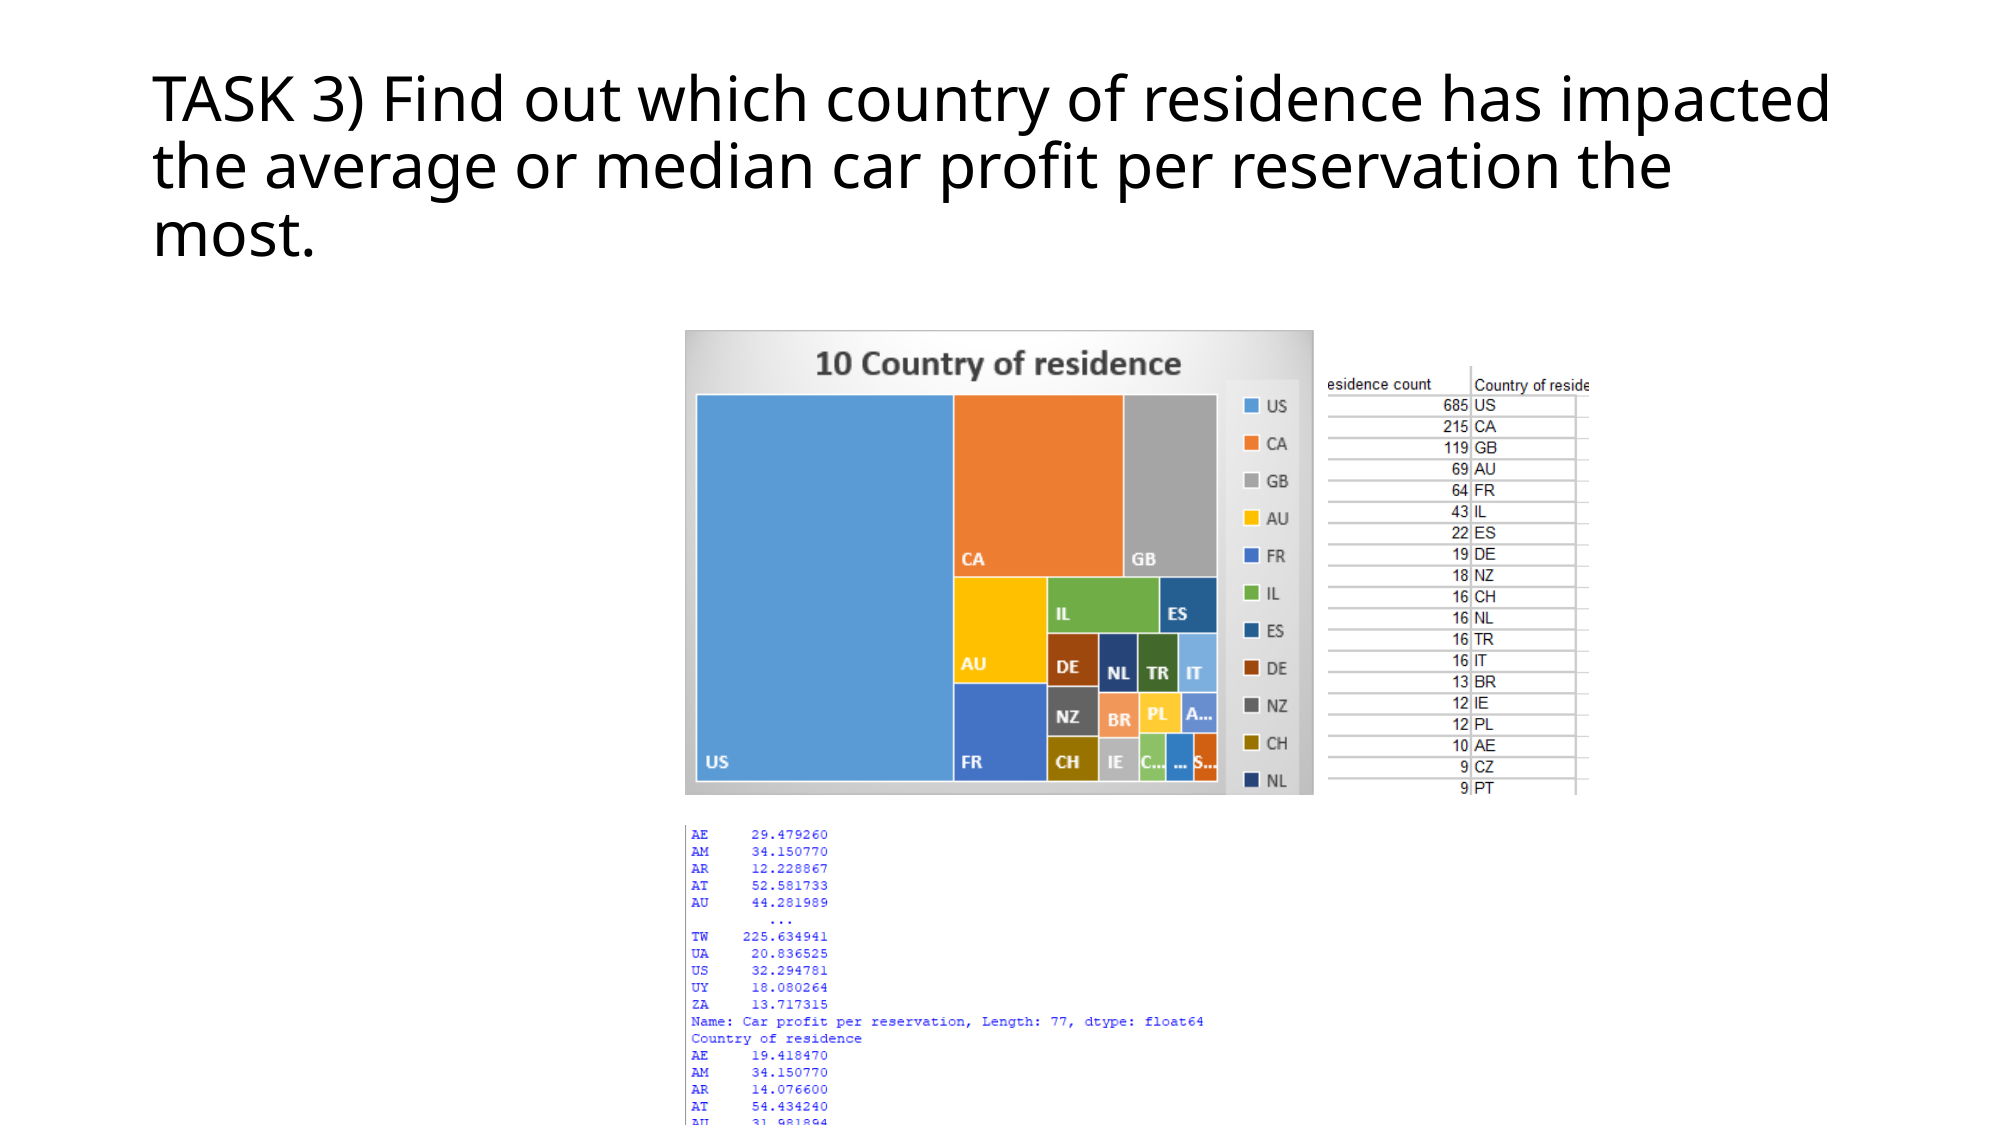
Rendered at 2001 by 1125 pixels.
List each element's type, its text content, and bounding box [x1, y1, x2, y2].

title TASK 3) Find out which country of residence has impacted the average or median car profit per reservation the most. [137, 59, 1863, 278]
picture [685, 330, 1315, 795]
picture [685, 825, 1310, 1125]
picture [1328, 366, 1589, 795]
